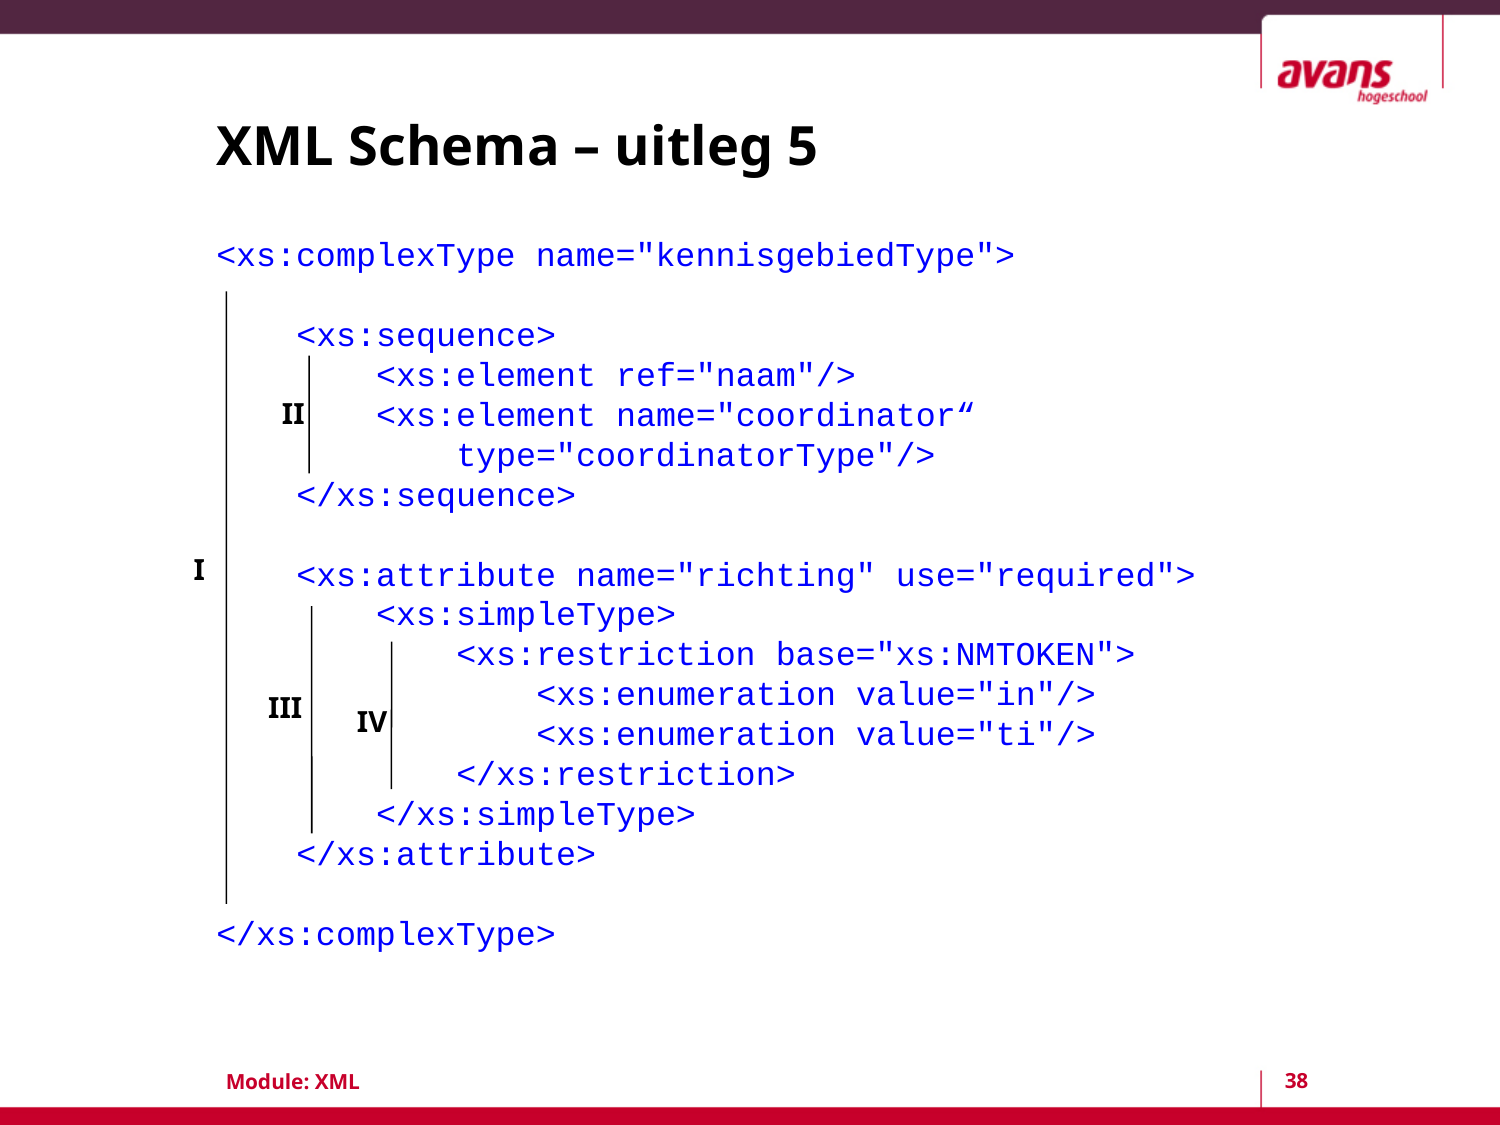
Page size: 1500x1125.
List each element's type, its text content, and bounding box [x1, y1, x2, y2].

text_box II [267, 387, 320, 438]
list <xs:complexType name="kennisgebiedType"> <xs:sequence> <xs:element ref="naam"/> <xs:element name="coordinator“ type="coordinatorType"/> </xs:sequence> <xs:attribute name="richting" use="required"> <xs:simpleType> <xs:restriction base="xs:NMTOKEN"> <xs:enumeration value="in"/> <xs:enumeration value="ti"/> </xs:restriction> </xs:simpleType> </xs:attribute> </xs:complexType> [201, 225, 1314, 904]
picture [0, 0, 1500, 1125]
text_box IV [392, 696, 403, 746]
text_box IV [342, 696, 391, 746]
title XML Schema – uitleg 5 [201, 103, 1314, 200]
text_box I [178, 544, 220, 594]
text_box III [253, 681, 318, 732]
slide_number 38 [1269, 1060, 1420, 1103]
